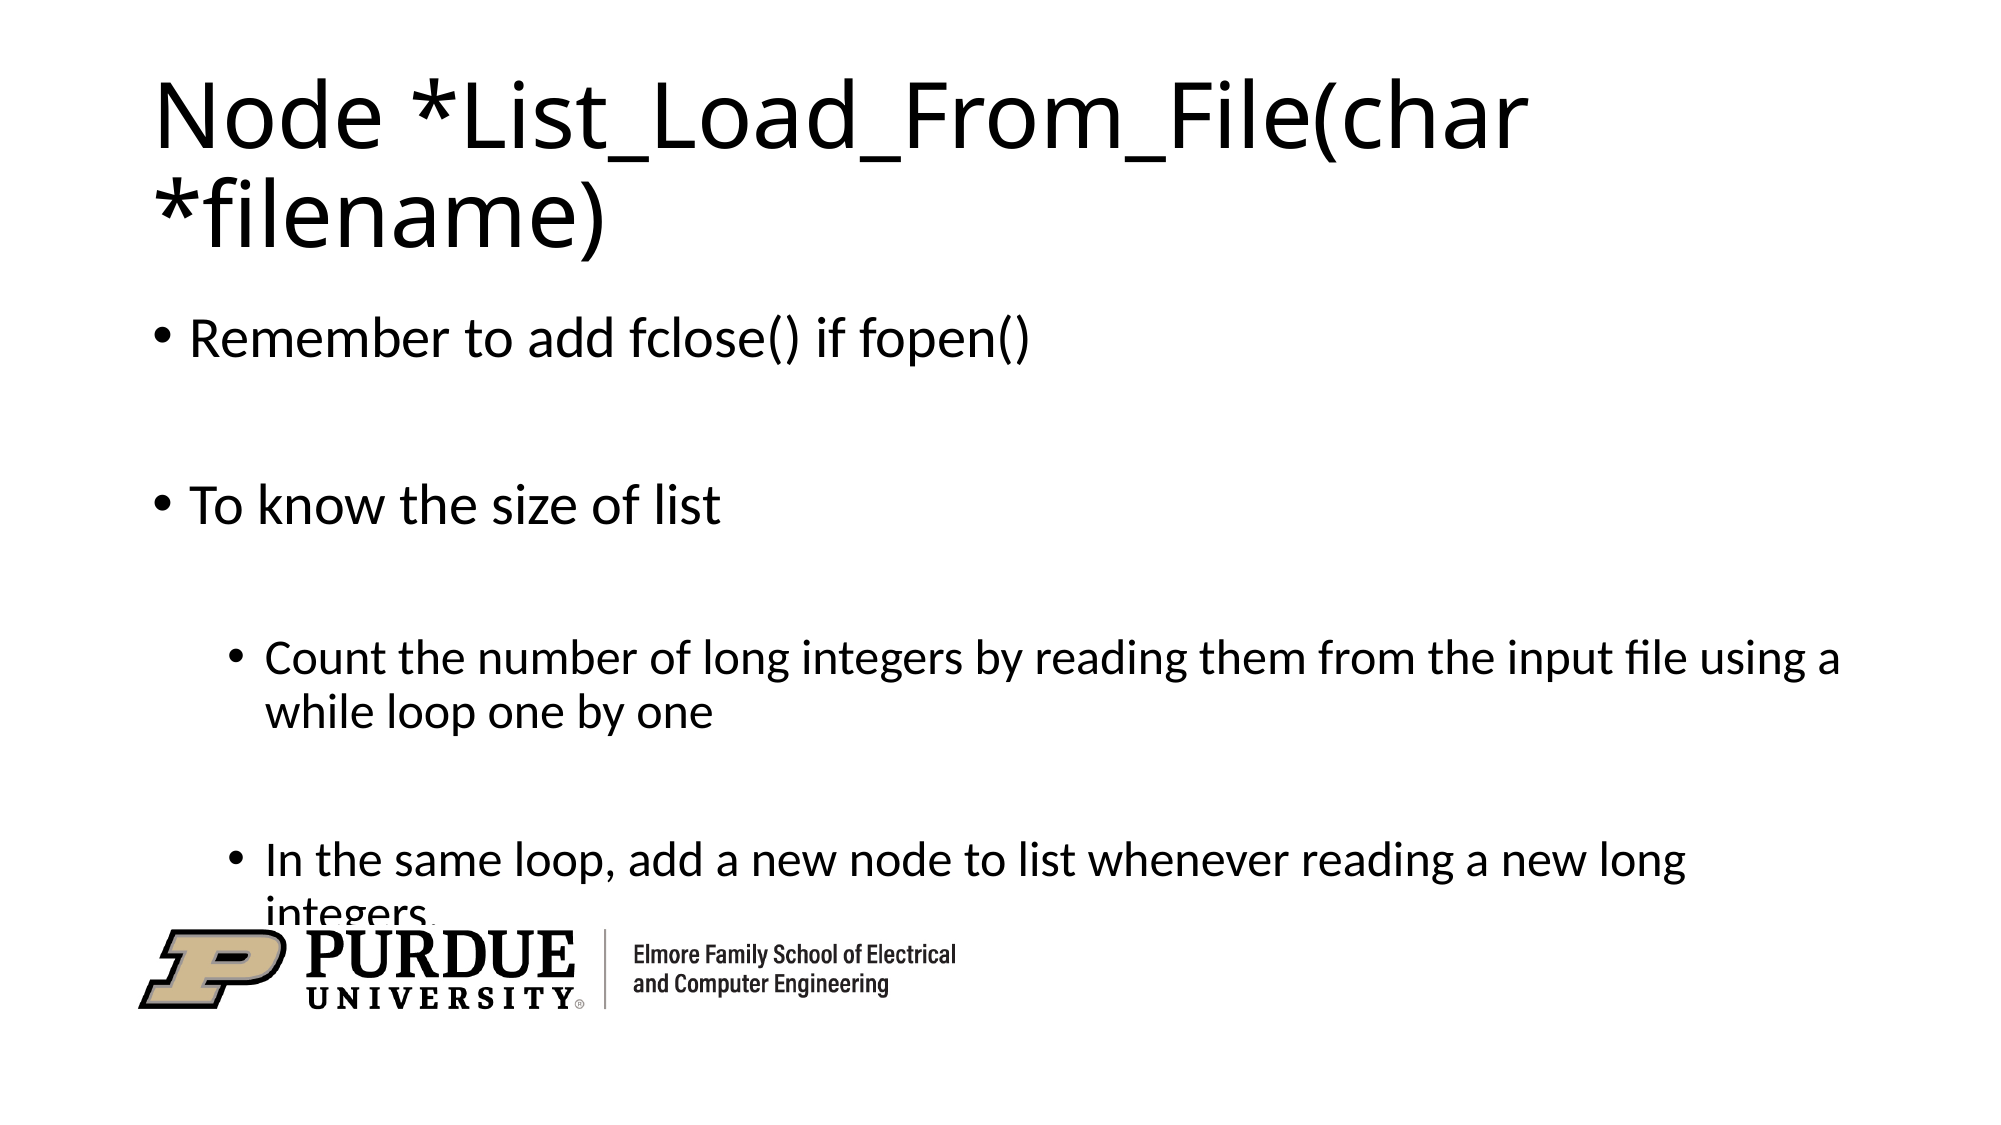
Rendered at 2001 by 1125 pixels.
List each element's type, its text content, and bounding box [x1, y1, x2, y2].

list Remember to add fclose() if fopen() To know the size of list Count the number of long integers by reading them from the input file using a while loop one by one In the same loop, add a new node to list whenever reading a new long integers. [137, 299, 1863, 1014]
picture [137, 925, 968, 1014]
title Node *List_Load_From_File(char *filename) [137, 59, 1863, 278]
